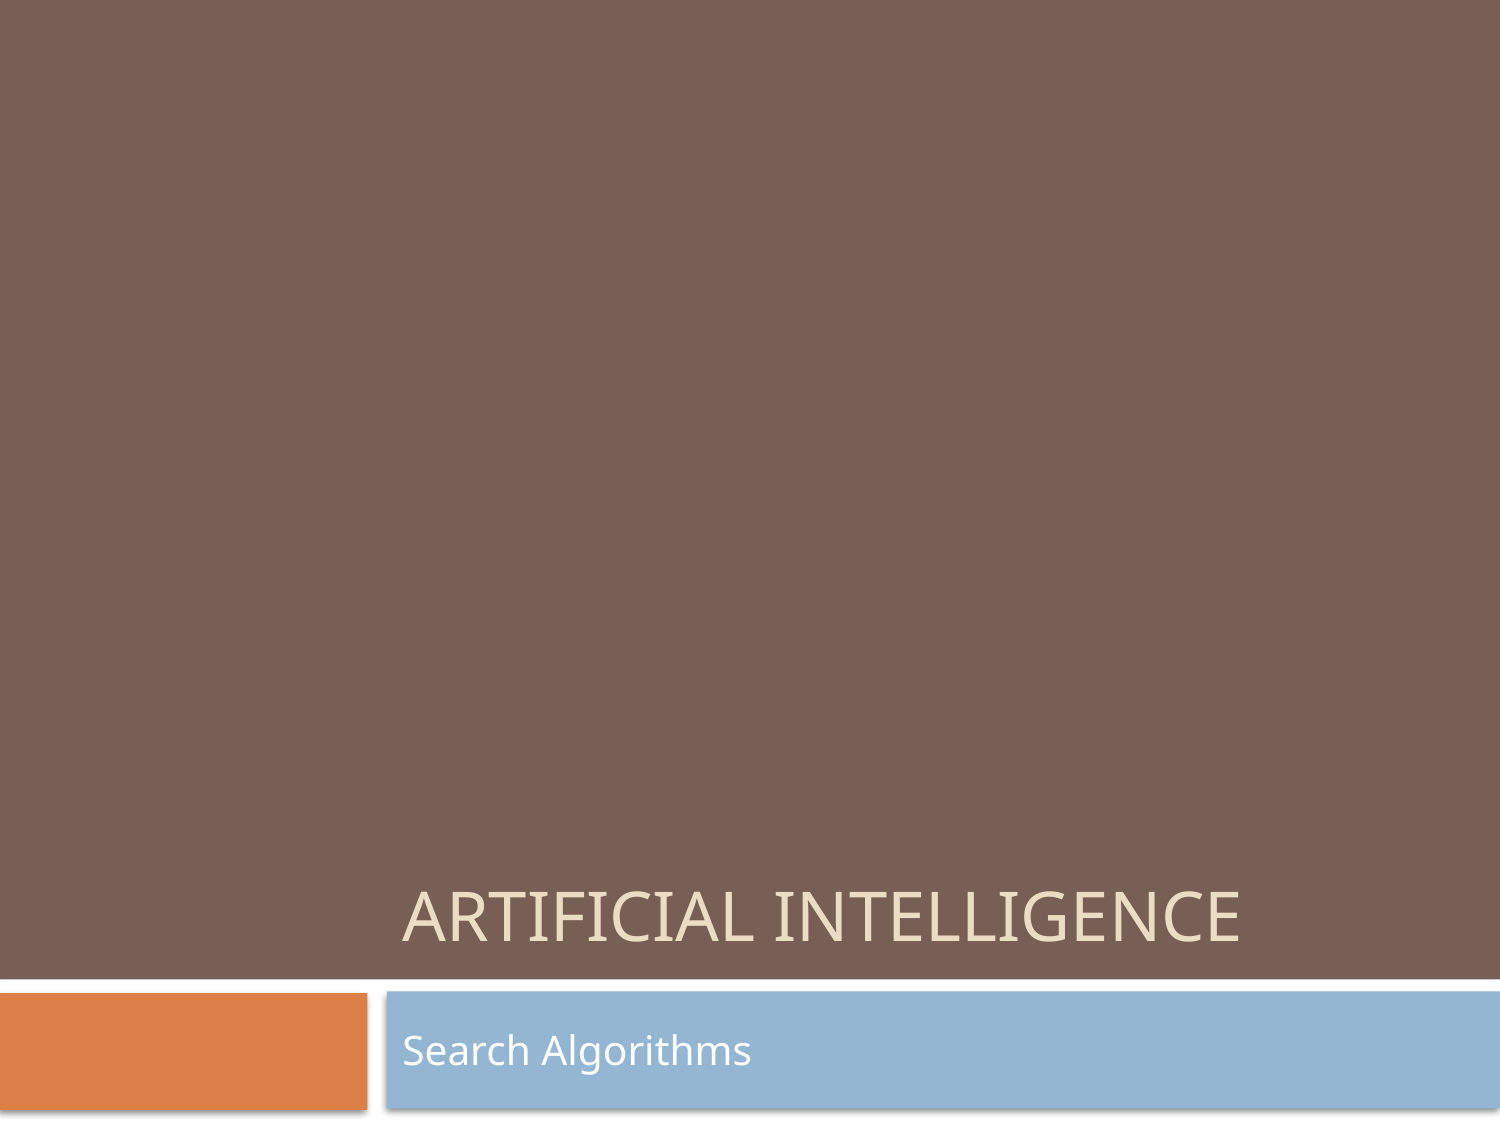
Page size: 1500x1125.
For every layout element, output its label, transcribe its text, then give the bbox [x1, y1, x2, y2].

subtitle Search Algorithms [387, 992, 1488, 1105]
title Artificial Intelligence [387, 662, 1450, 963]
